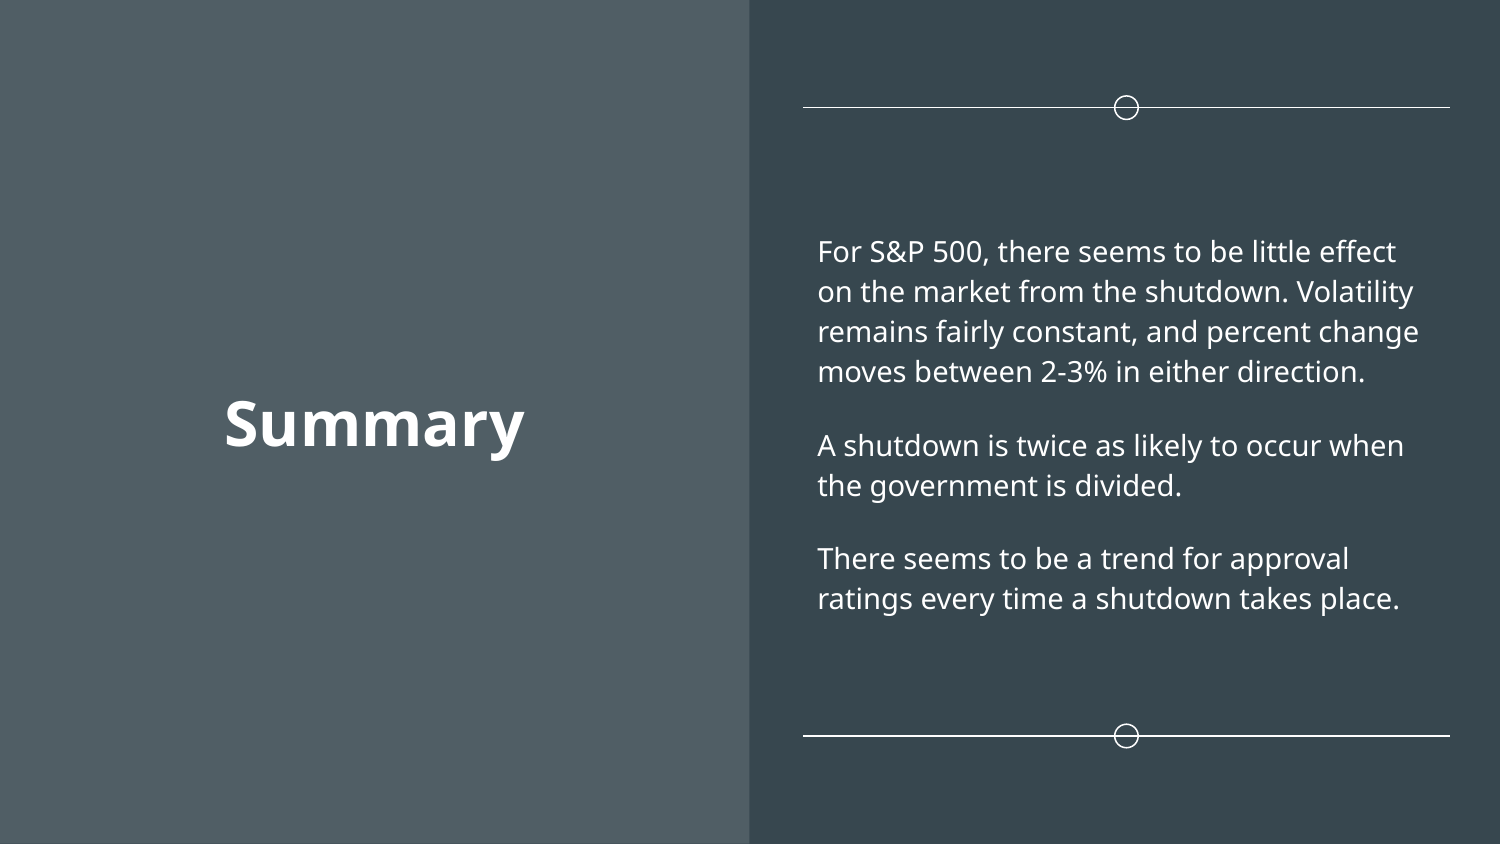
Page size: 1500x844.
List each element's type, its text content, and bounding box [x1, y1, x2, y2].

list For S&P 500, there seems to be little effect on the market from the shutdown. Volatility remains fairly constant, and percent change moves between 2-3% in either direction. A shutdown is twice as likely to occur when the government is divided. There seems to be a trend for approval ratings every time a shutdown takes place. [802, 175, 1450, 669]
title Summary [51, 175, 699, 669]
